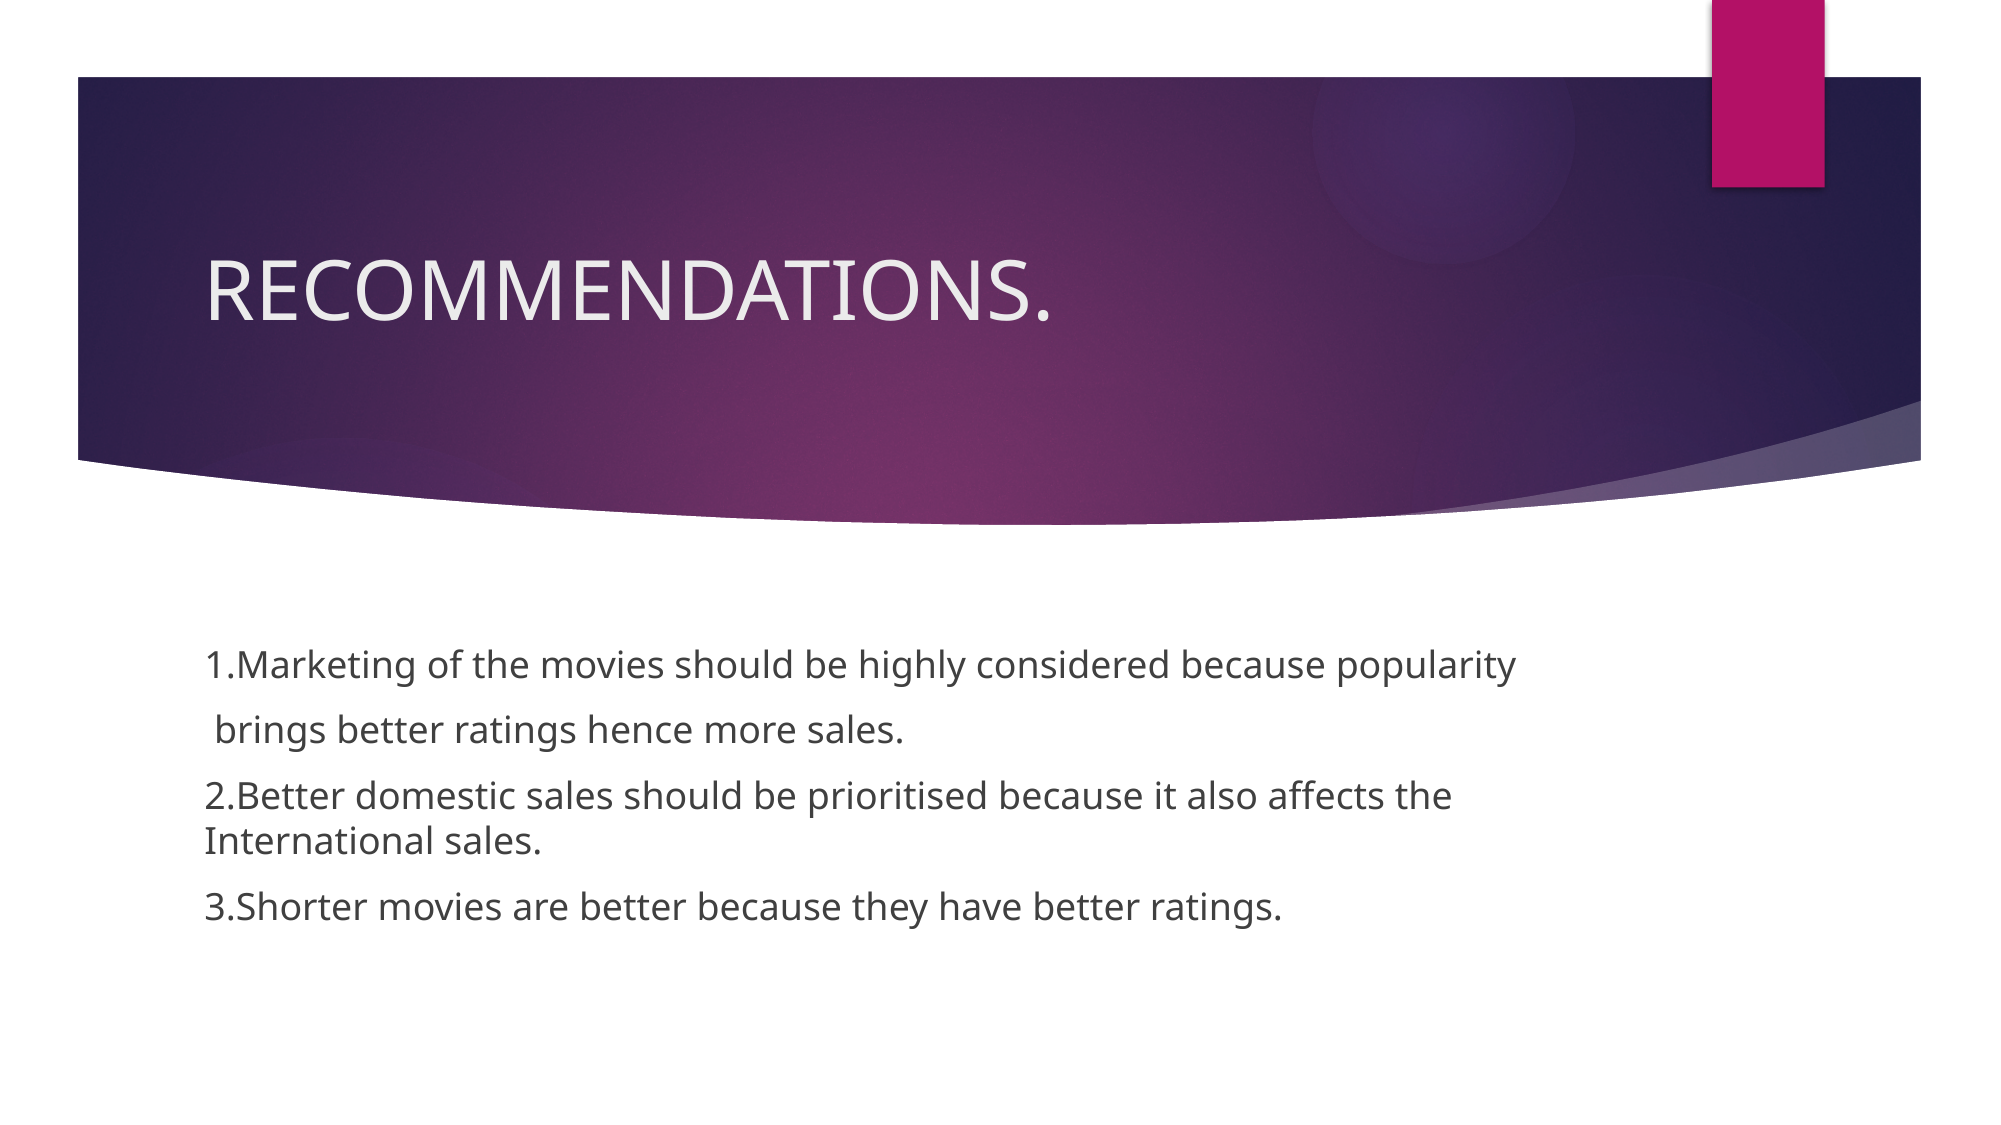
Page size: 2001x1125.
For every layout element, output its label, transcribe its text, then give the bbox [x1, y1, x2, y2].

list 1.Marketing of the movies should be highly considered because popularity brings better ratings hence more sales. 2.Better domestic sales should be prioritised because it also affects the International sales. 3.Shorter movies are better because they have better ratings. [189, 581, 1638, 988]
title RECOMMENDATIONS. [188, 174, 1638, 400]
